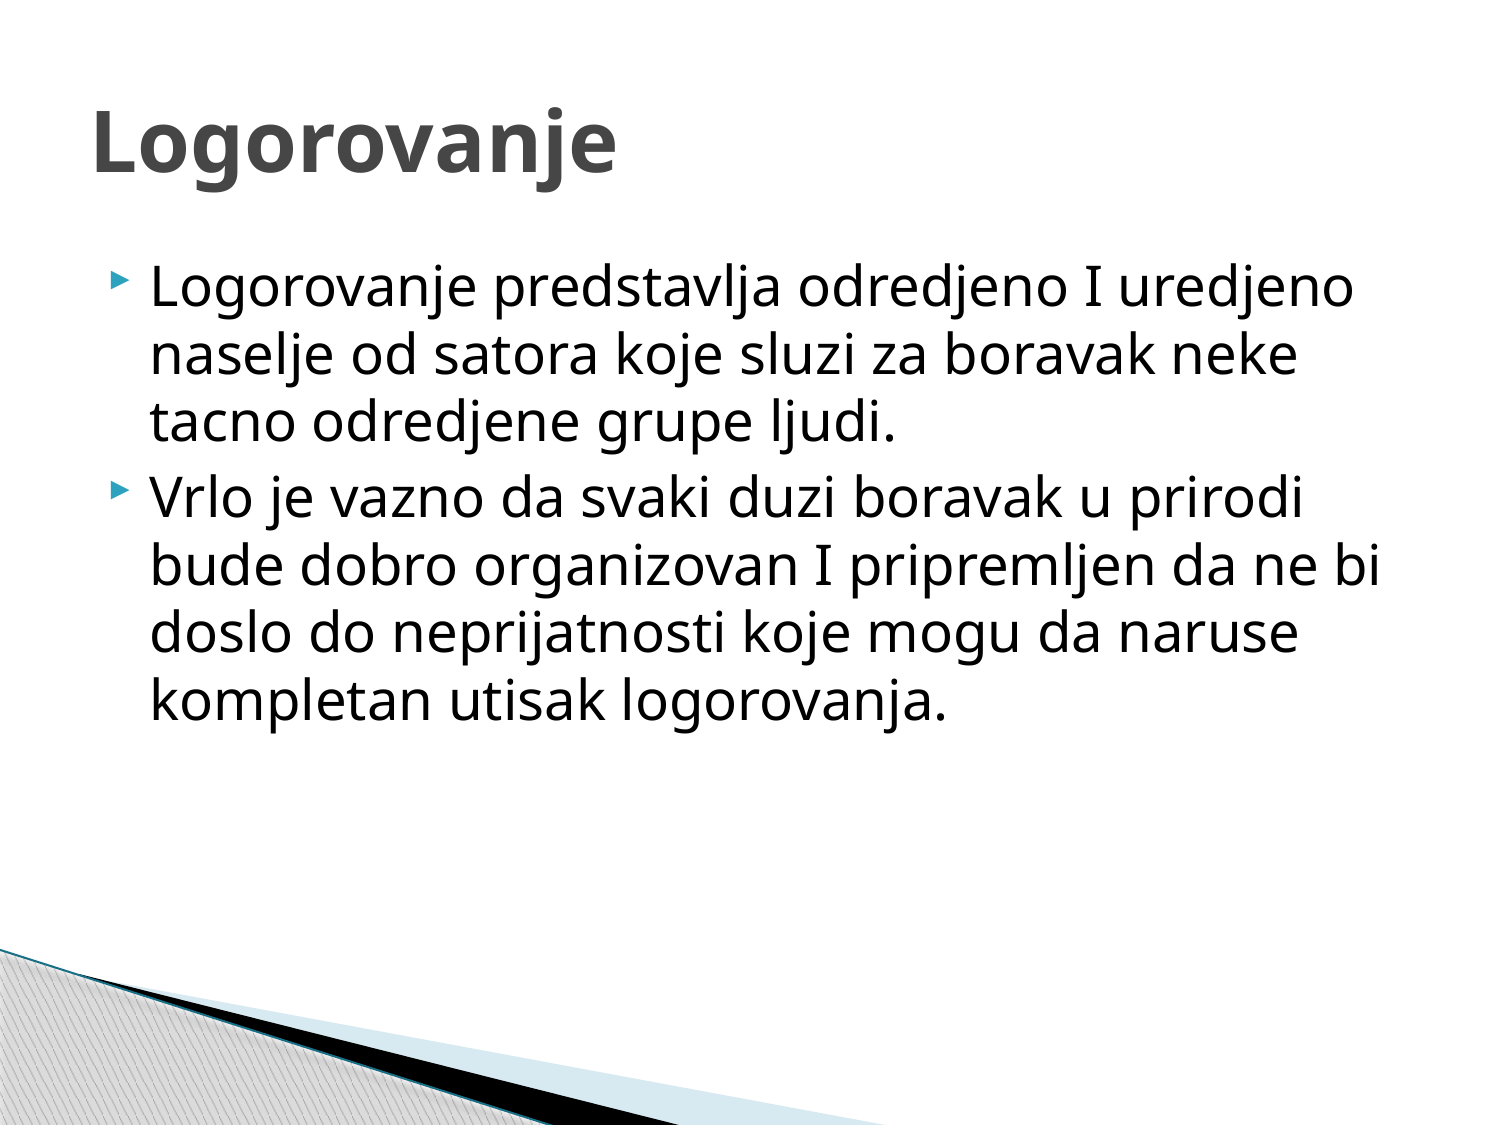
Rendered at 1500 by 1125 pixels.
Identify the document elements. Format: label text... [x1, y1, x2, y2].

list Logorovanje predstavlja odredjeno I uredjeno naselje od satora koje sluzi za boravak neke tacno odredjene grupe ljudi. Vrlo je vazno da svaki duzi boravak u prirodi bude dobro organizovan I pripremljen da ne bi doslo do neprijatnosti koje mogu da naruse kompletan utisak logorovanja. [75, 243, 1425, 986]
title Logorovanje [75, 45, 1425, 233]
